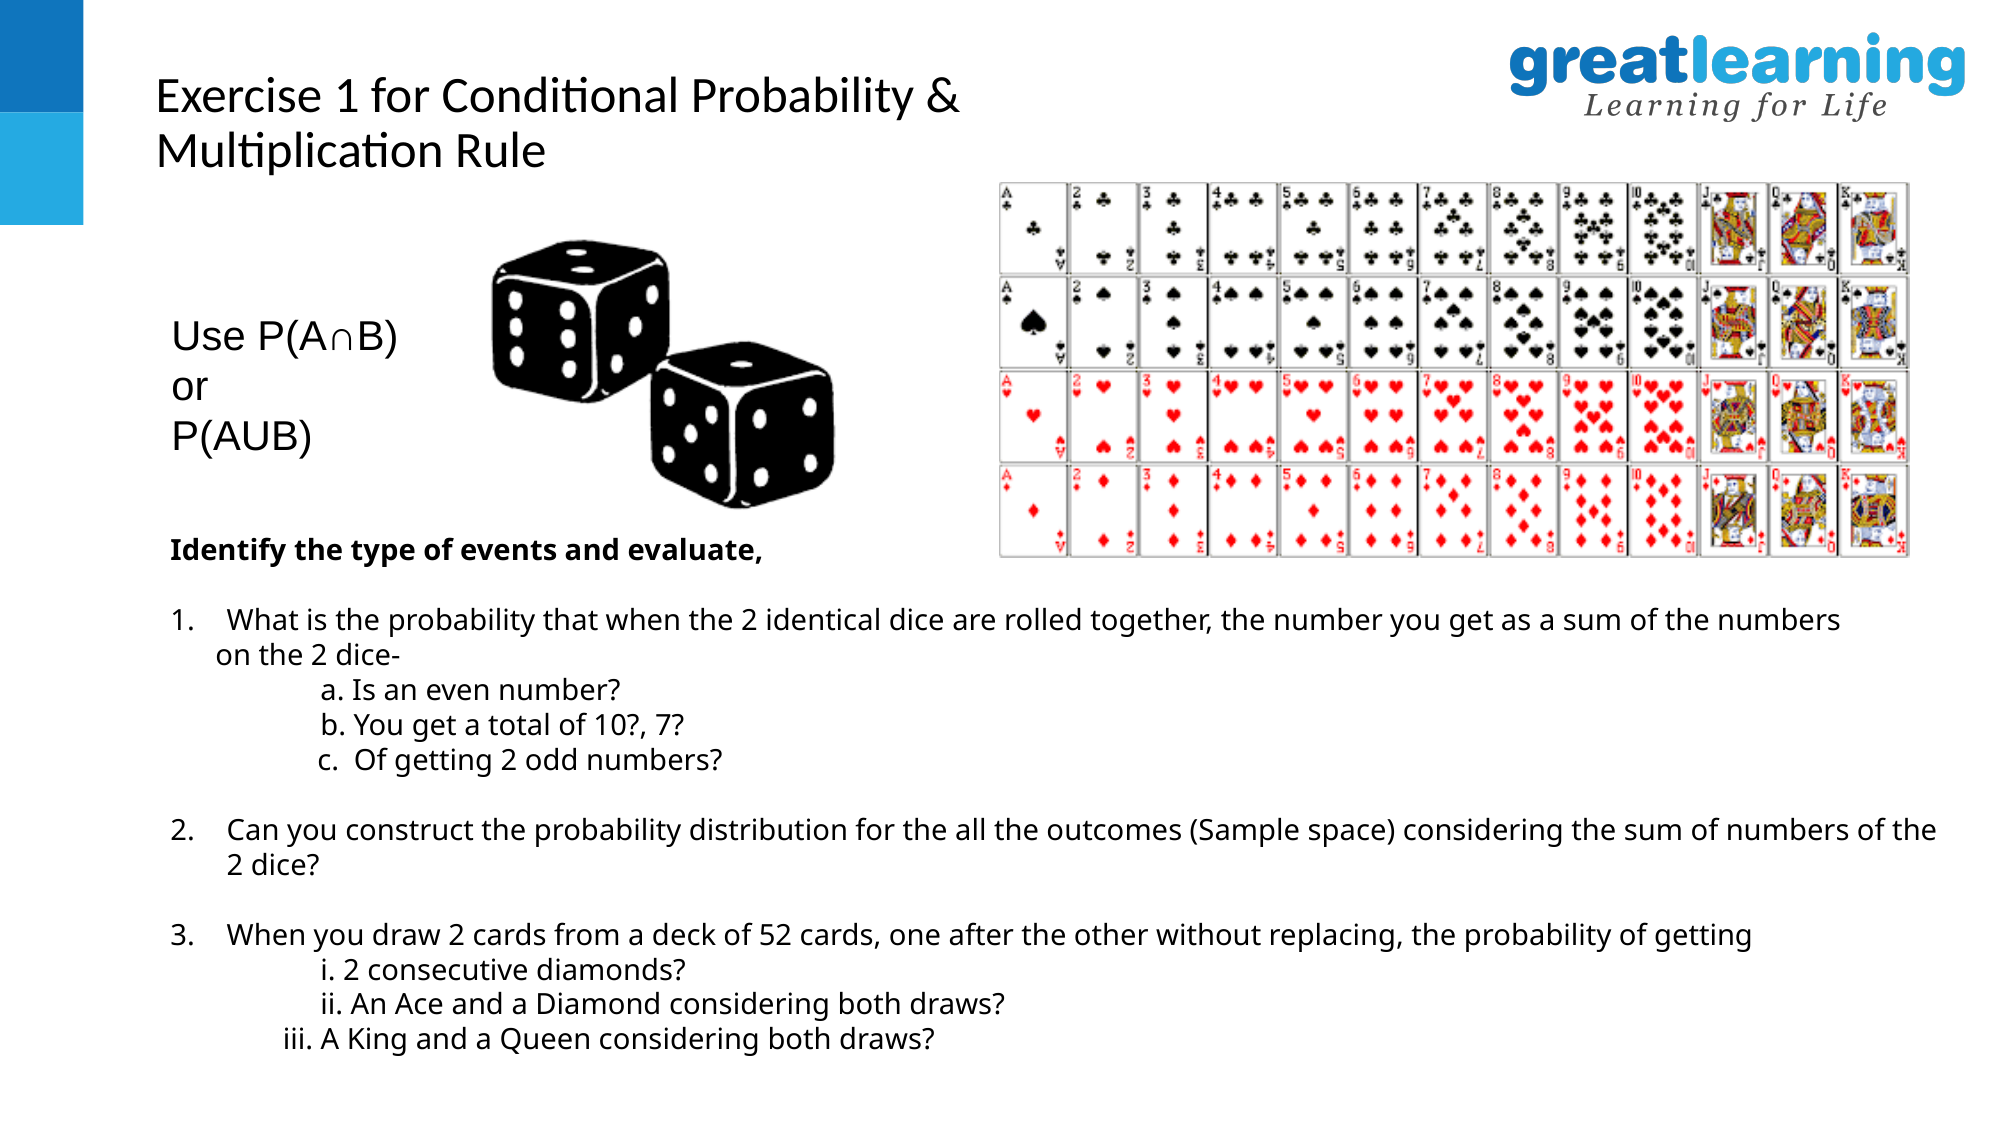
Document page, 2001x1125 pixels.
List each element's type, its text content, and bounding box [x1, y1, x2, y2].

text_box Identify the type of events and evaluate, What is the probability that when the 2 identical dice are rolled together, the number you get as a sum of the numbers on the 2 dice- a. Is an even number? b. You get a total of 10?, 7? c. Of getting 2 odd numbers? Can you construct the probability distribution for the all the outcomes (Sample space) considering the sum of numbers of the 2 dice? When you draw 2 cards from a deck of 52 cards, one after the other without replacing, the probability of getting i. 2 consecutive diamonds? ii. An Ace and a Diamond considering both draws? iii. A King and a Queen considering both draws? [155, 523, 1977, 1063]
picture [468, 215, 860, 532]
picture [1508, 30, 1967, 124]
picture [999, 182, 1910, 558]
text_box Use P(A∩B) or P(AUB) [156, 301, 414, 467]
title Exercise 1 for Conditional Probability & Multiplication Rule [140, 60, 1638, 187]
